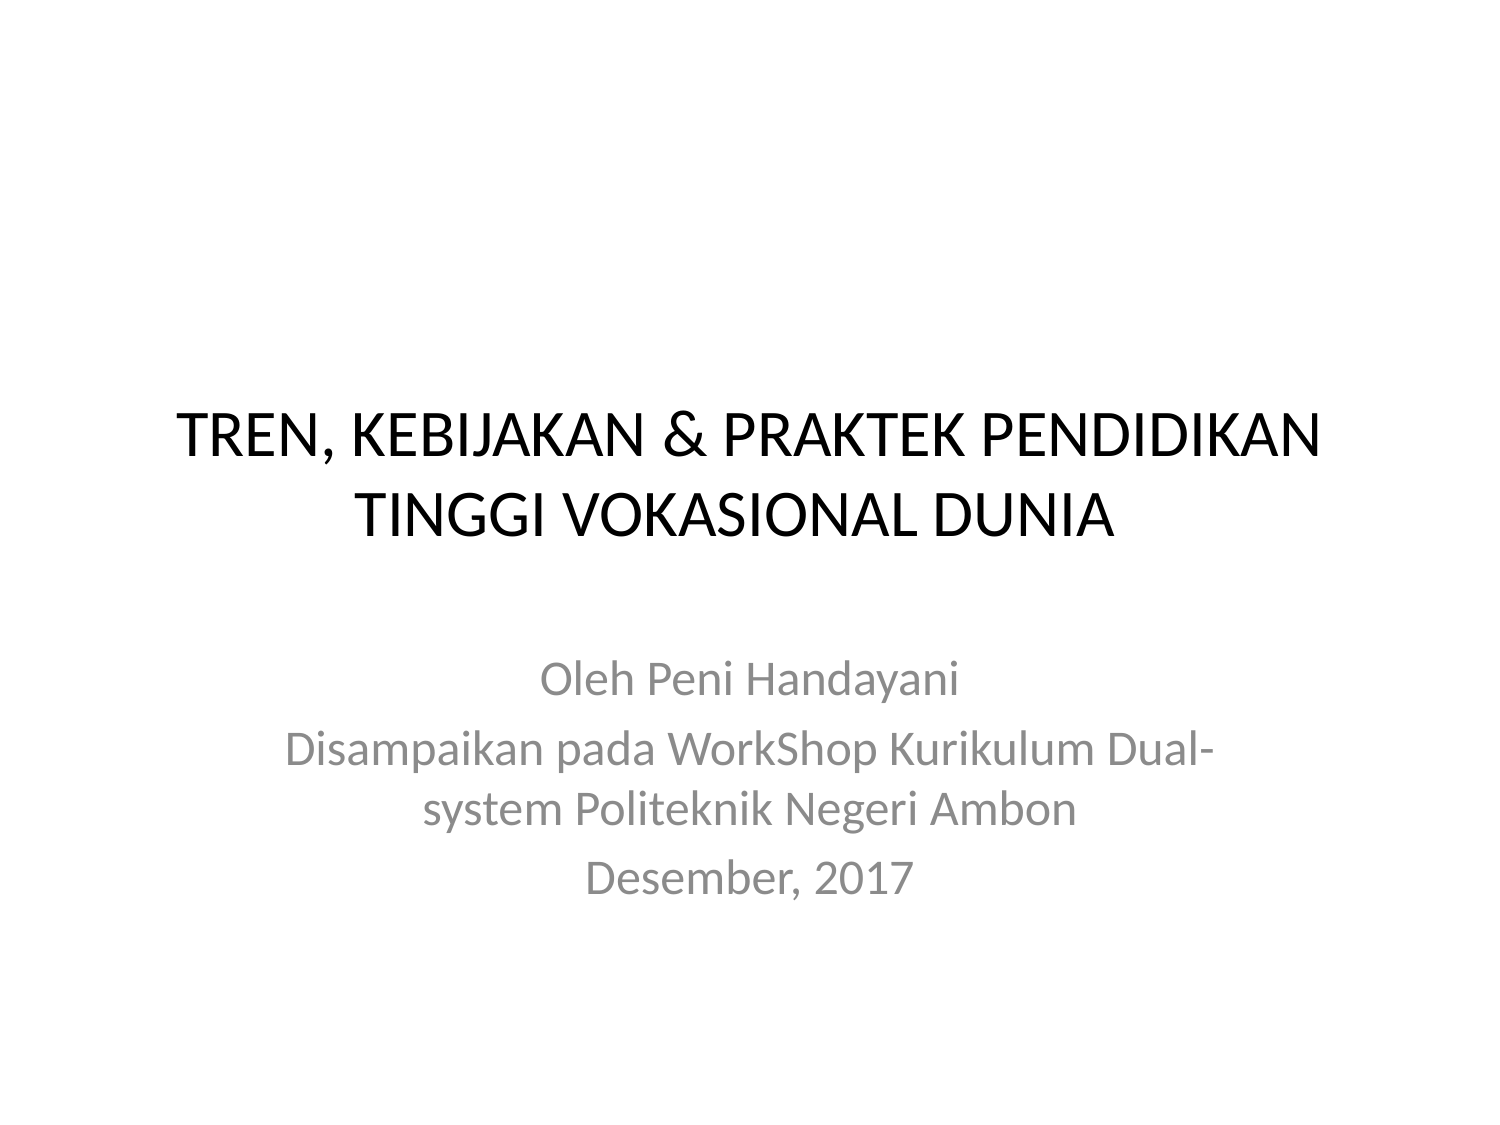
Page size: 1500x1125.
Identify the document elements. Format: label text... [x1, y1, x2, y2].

title TREN, KEBIJAKAN & PRAKTEK PENDIDIKAN TINGGI VOKASIONAL DUNIA [112, 349, 1388, 591]
subtitle Oleh Peni Handayani Disampaikan pada WorkShop Kurikulum Dual-system Politeknik Negeri Ambon Desember, 2017 [225, 637, 1275, 925]
